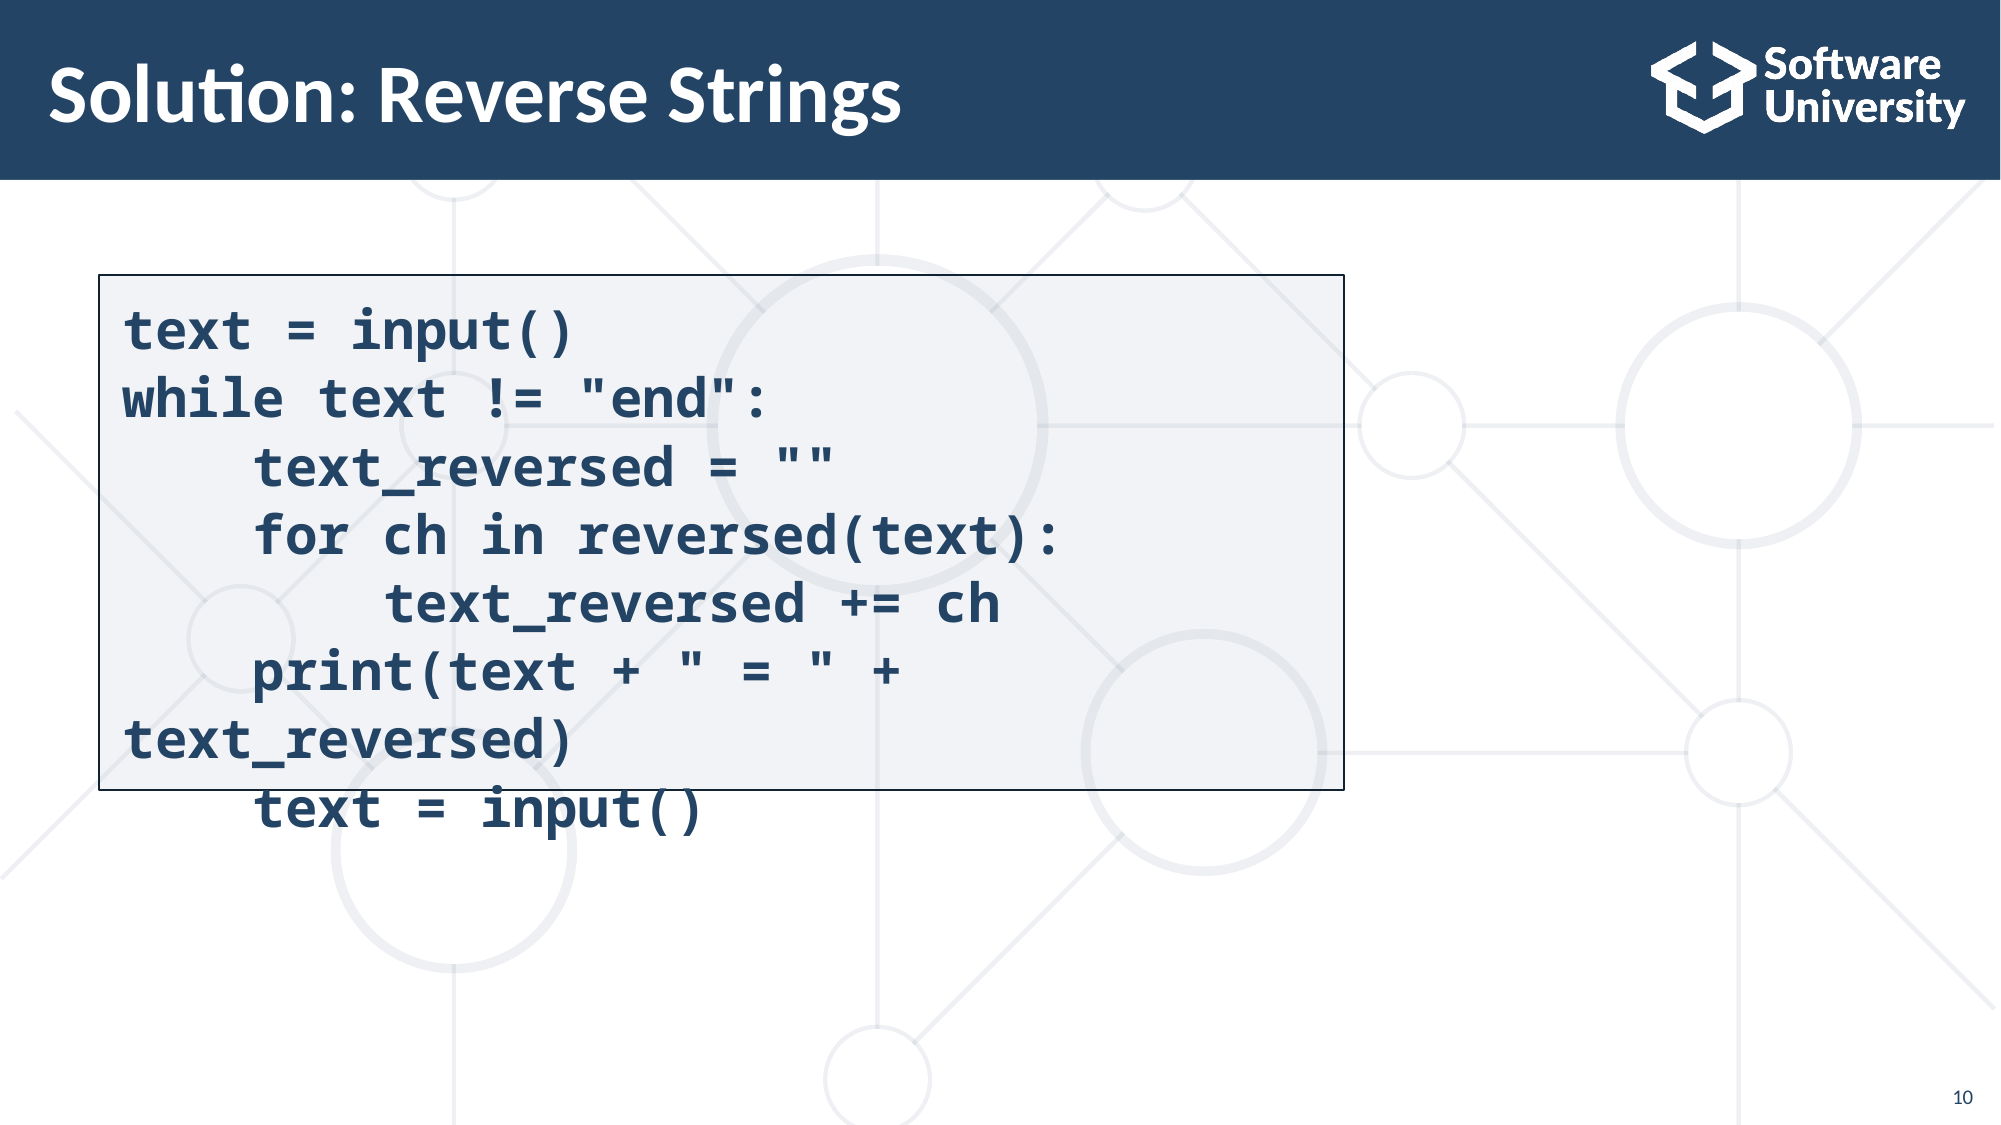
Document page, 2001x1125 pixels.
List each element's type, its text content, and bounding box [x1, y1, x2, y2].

text_box 10 [1927, 1067, 1989, 1117]
title Solution: Reverse Strings [31, 16, 1625, 162]
list text = input() while text != "end": text_reversed = "" for ch in reversed(text): text_reversed += ch print(text + " = " + text_reversed) text = input() [98, 274, 1345, 791]
picture [1651, 41, 1966, 134]
